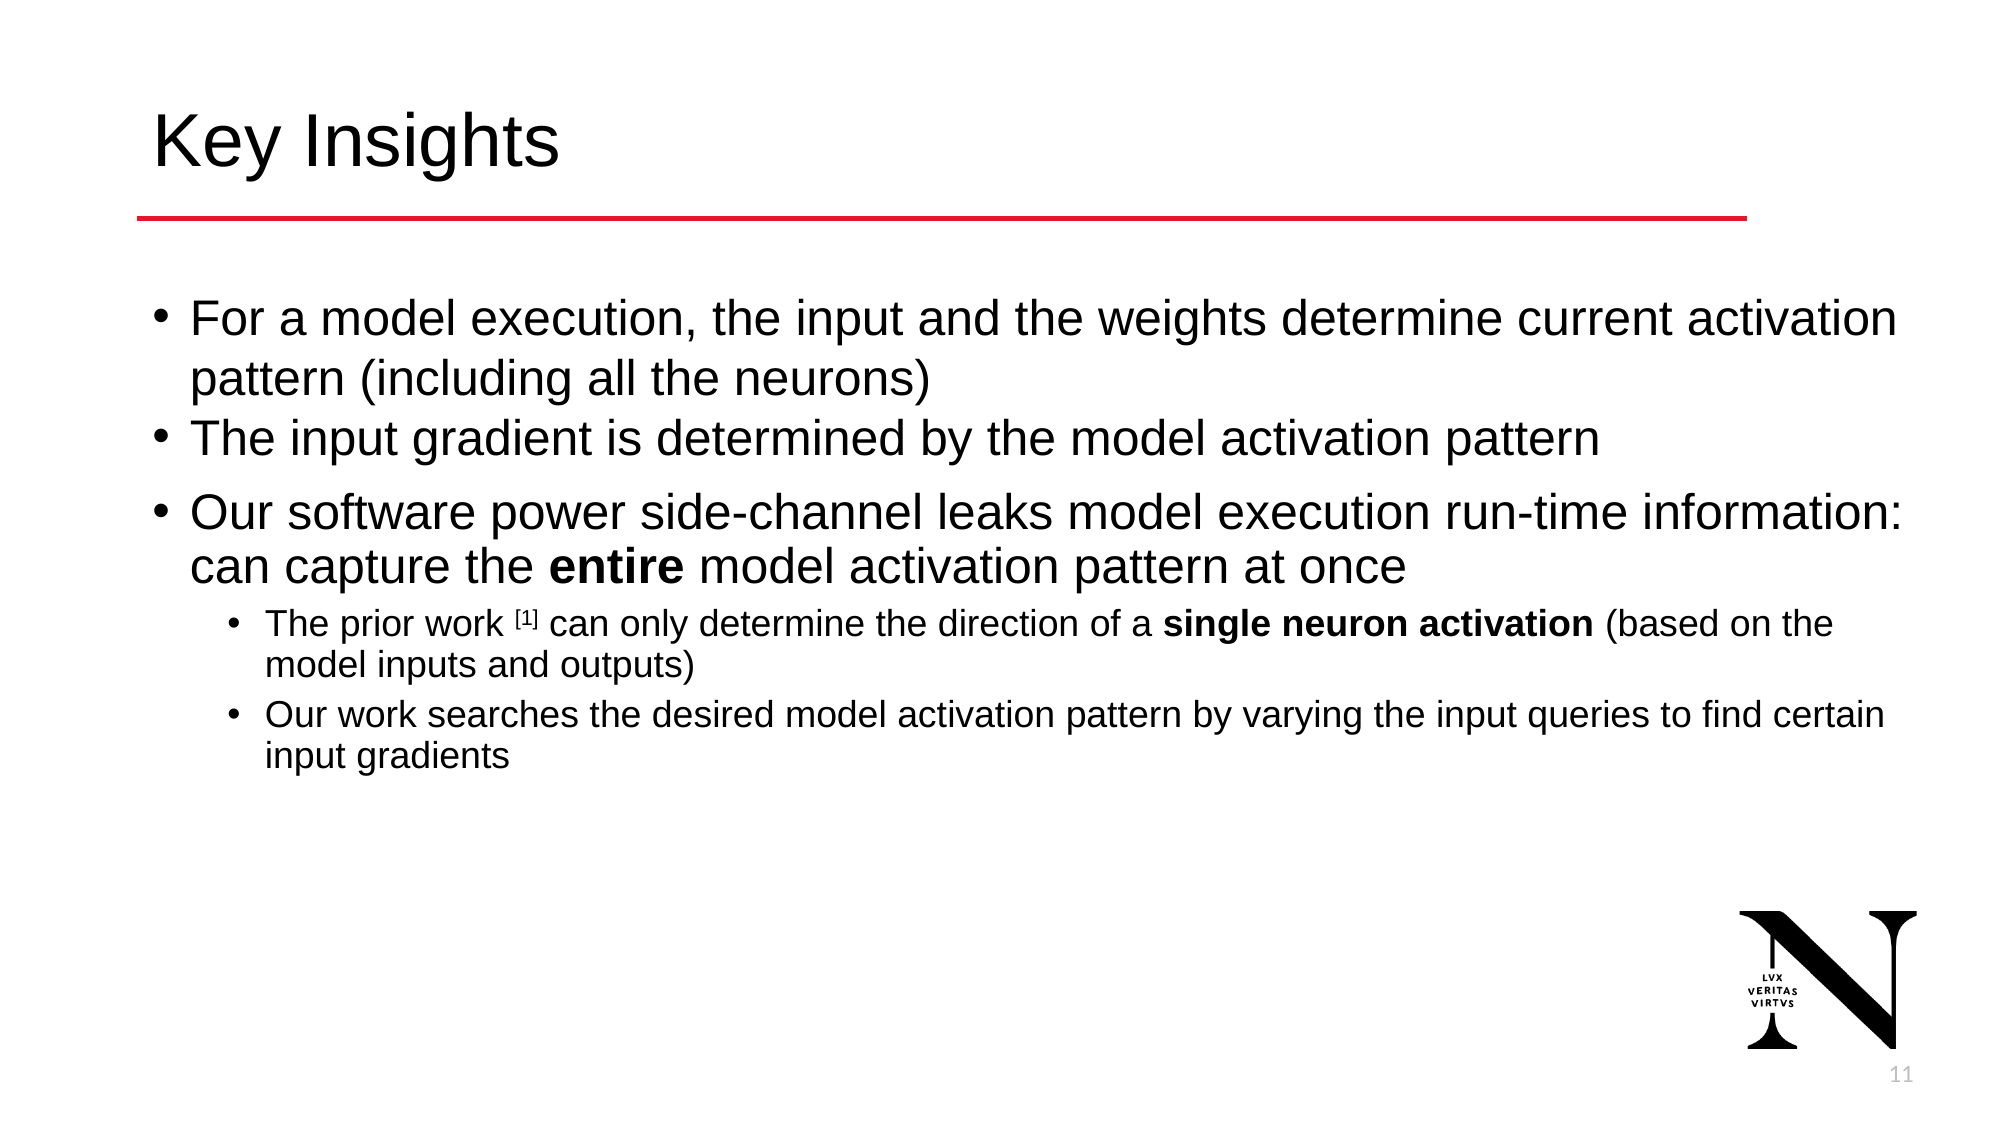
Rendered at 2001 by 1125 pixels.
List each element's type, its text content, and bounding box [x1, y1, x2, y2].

slide_number 11 [1479, 1042, 1930, 1103]
list For a model execution, the input and the weights determine current activation pattern (including all the neurons) The input gradient is determined by the model activation pattern Our software power side-channel leaks model execution run-time information: can capture the entire model activation pattern at once The prior work [1] can only determine the direction of a single neuron activation (based on the model inputs and outputs) Our work searches the desired model activation pattern by varying the input queries to find certain input gradients [137, 277, 1930, 992]
title Key Insights [137, 33, 2000, 251]
